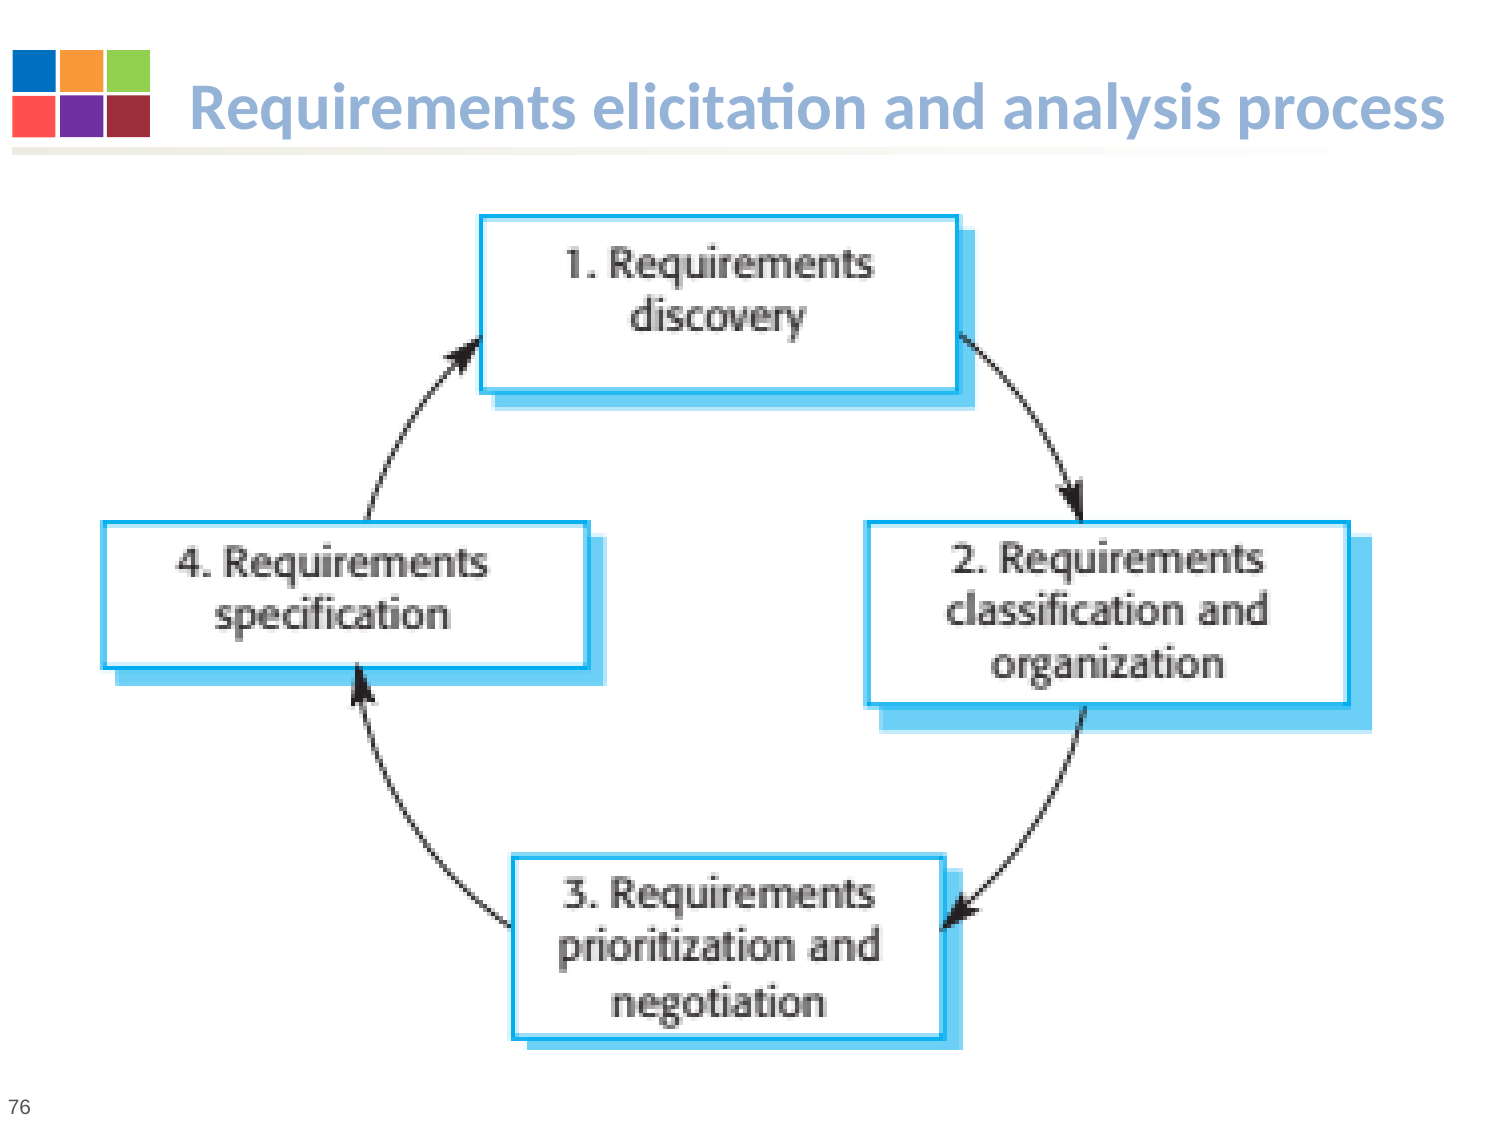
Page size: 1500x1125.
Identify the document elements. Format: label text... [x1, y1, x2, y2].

picture [99, 214, 1373, 1051]
title Requirements elicitation and analysis process [174, 47, 1500, 150]
